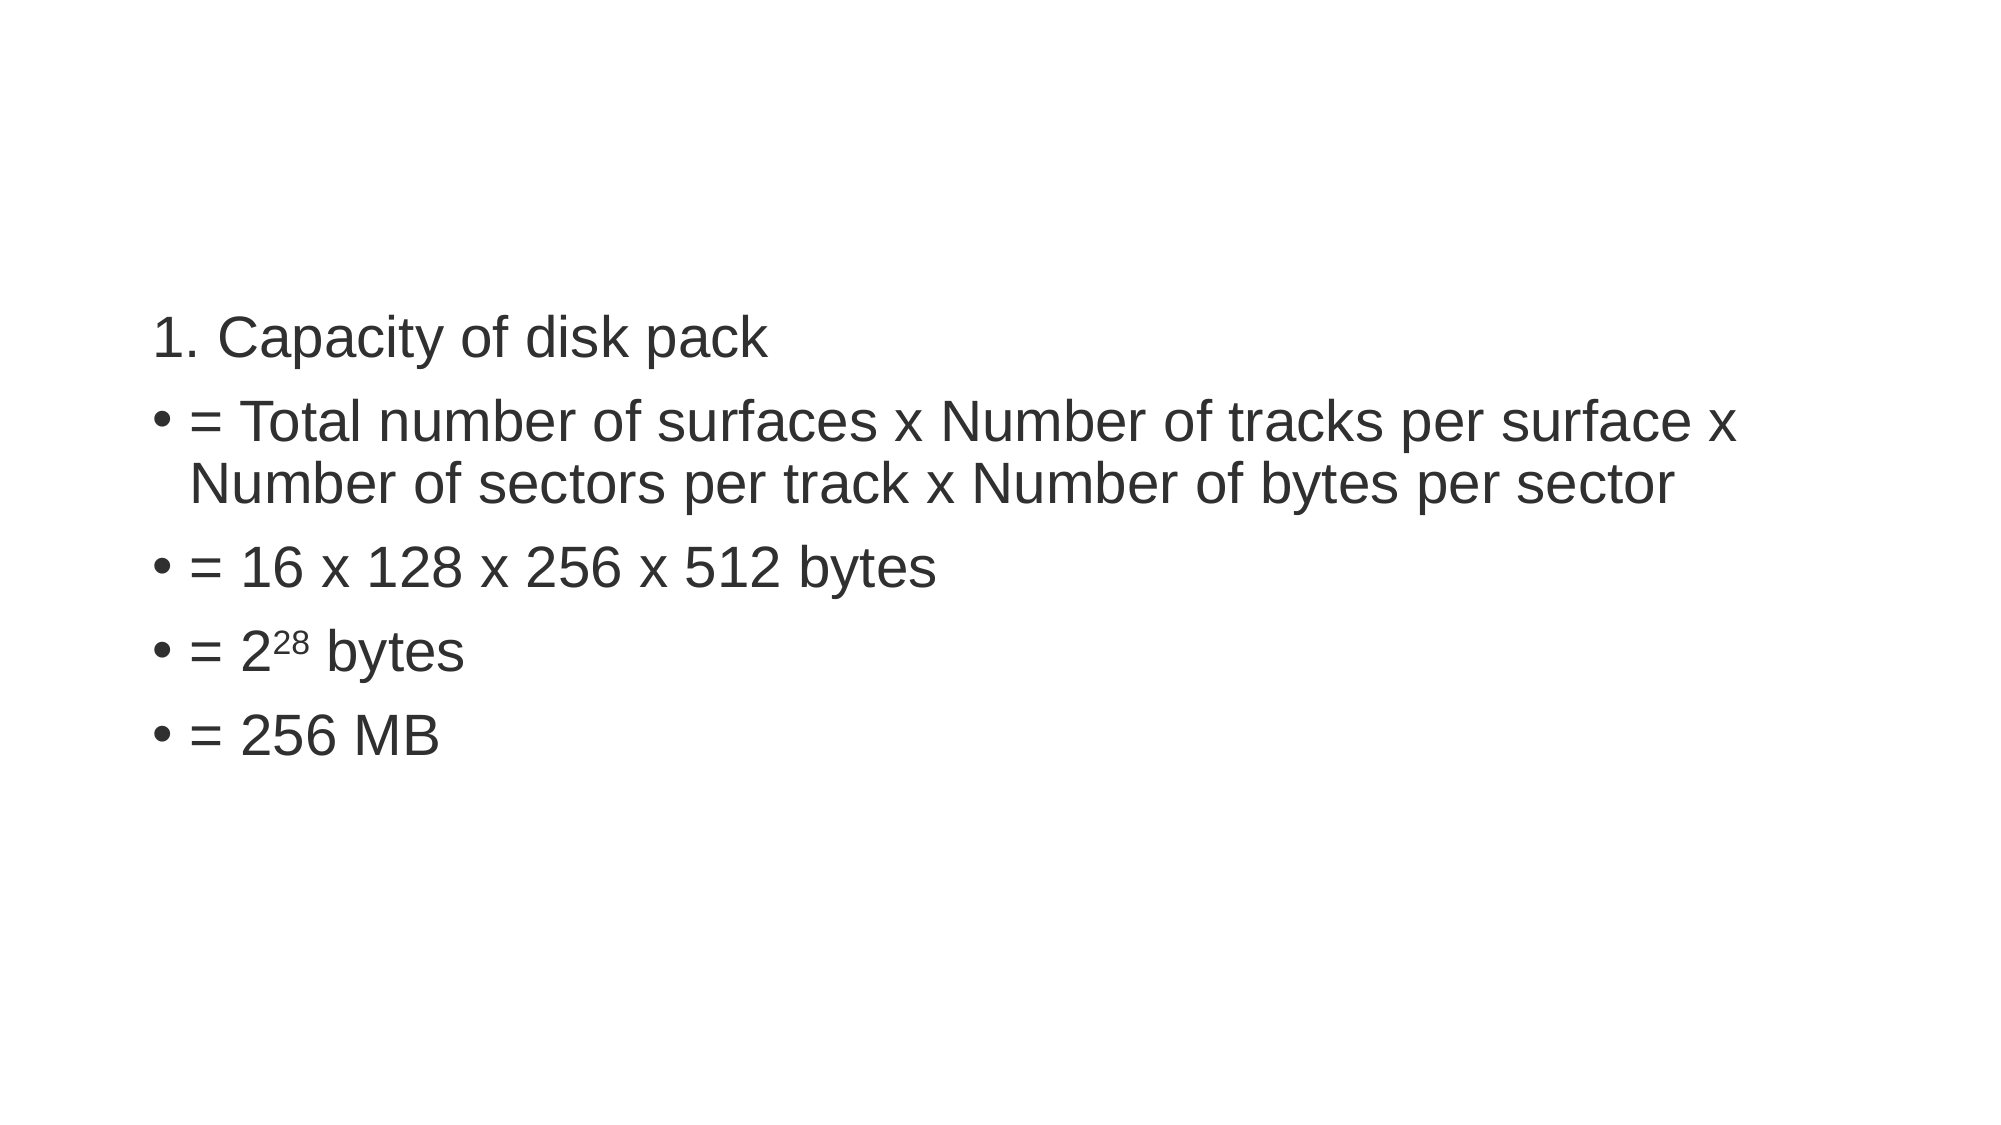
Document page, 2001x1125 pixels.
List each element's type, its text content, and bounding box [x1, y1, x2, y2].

list 1. Capacity of disk pack = Total number of surfaces x Number of tracks per surface x Number of sectors per track x Number of bytes per sector = 16 x 128 x 256 x 512 bytes = 228 bytes = 256 MB [137, 299, 1863, 1014]
